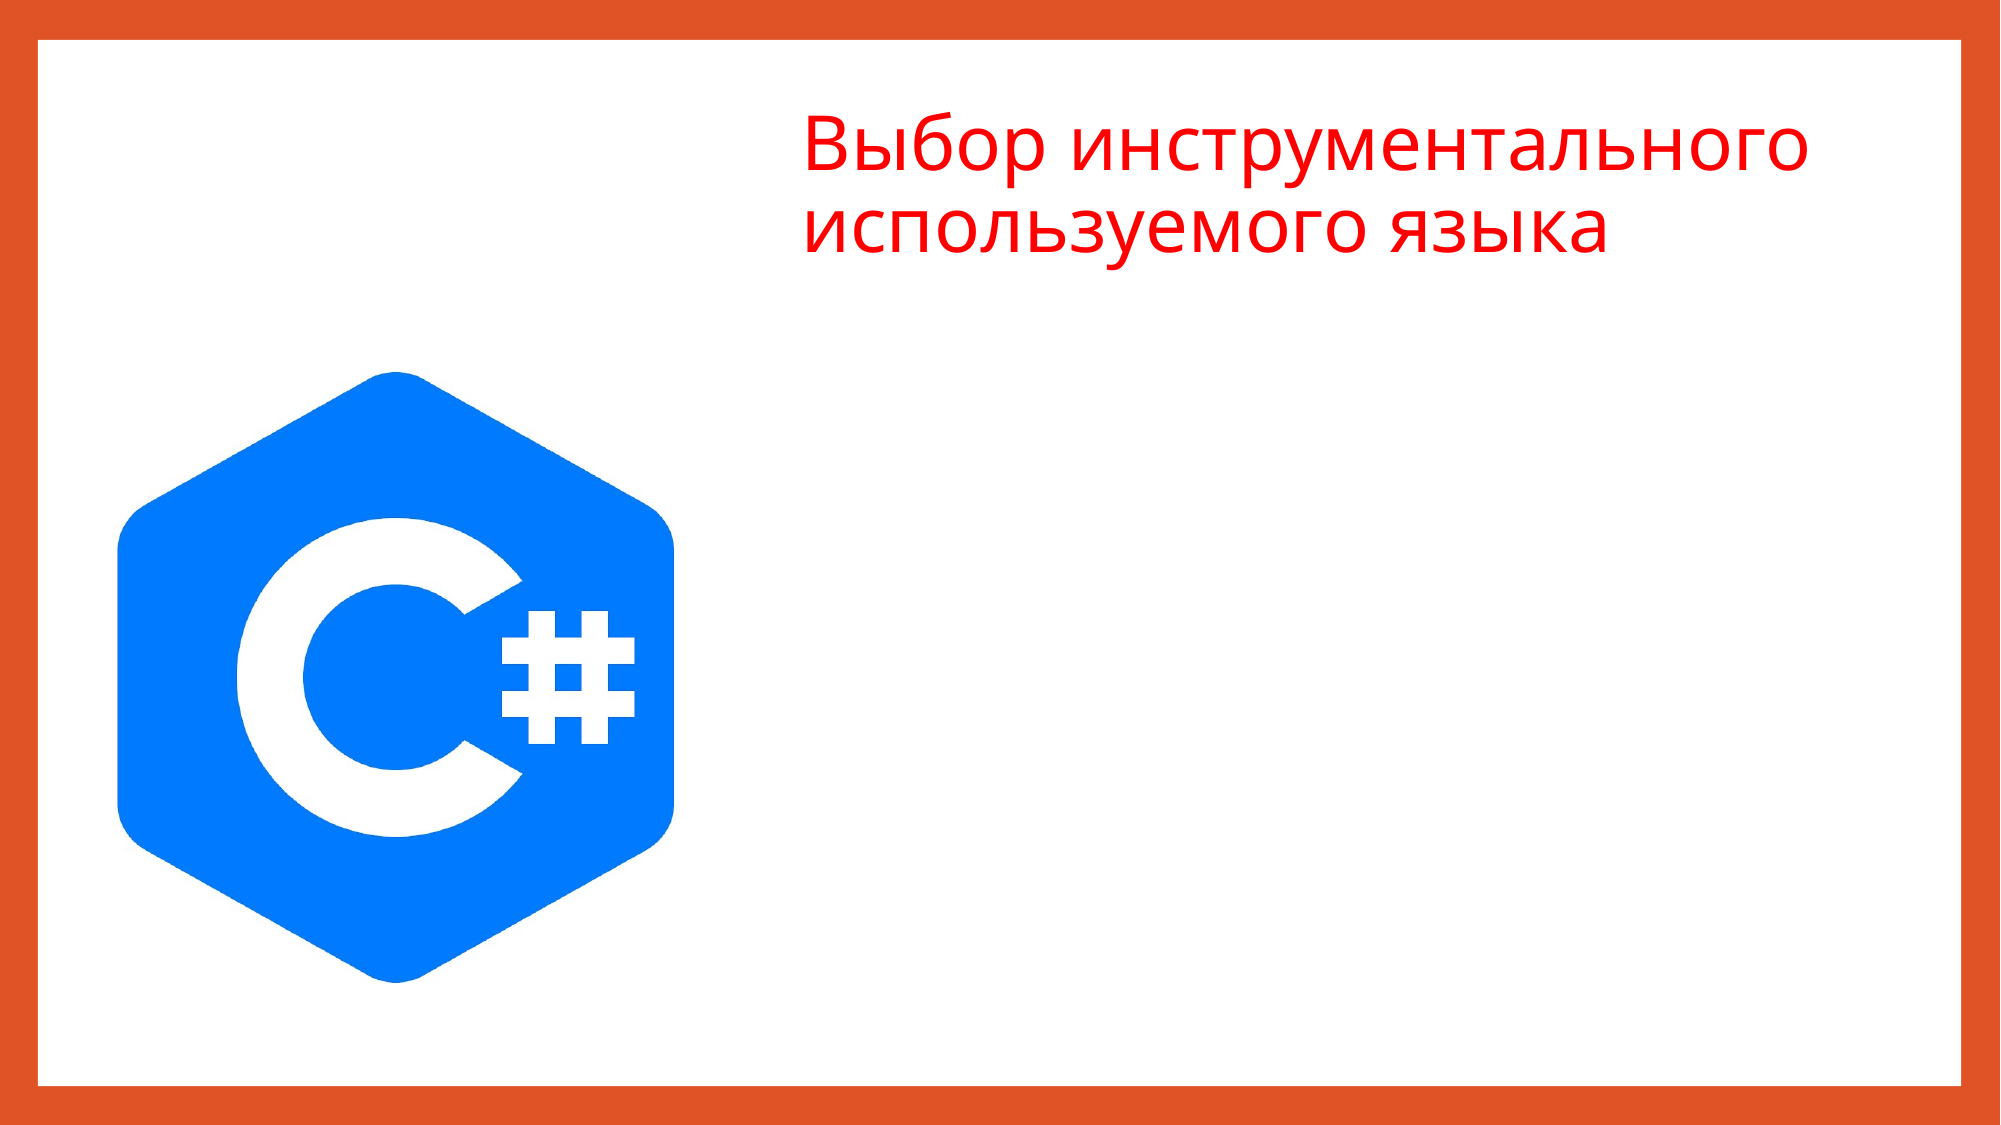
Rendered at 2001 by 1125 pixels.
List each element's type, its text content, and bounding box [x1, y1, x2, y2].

title Выбор инструментального используемого языка [786, 75, 1885, 298]
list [63, 345, 728, 1009]
